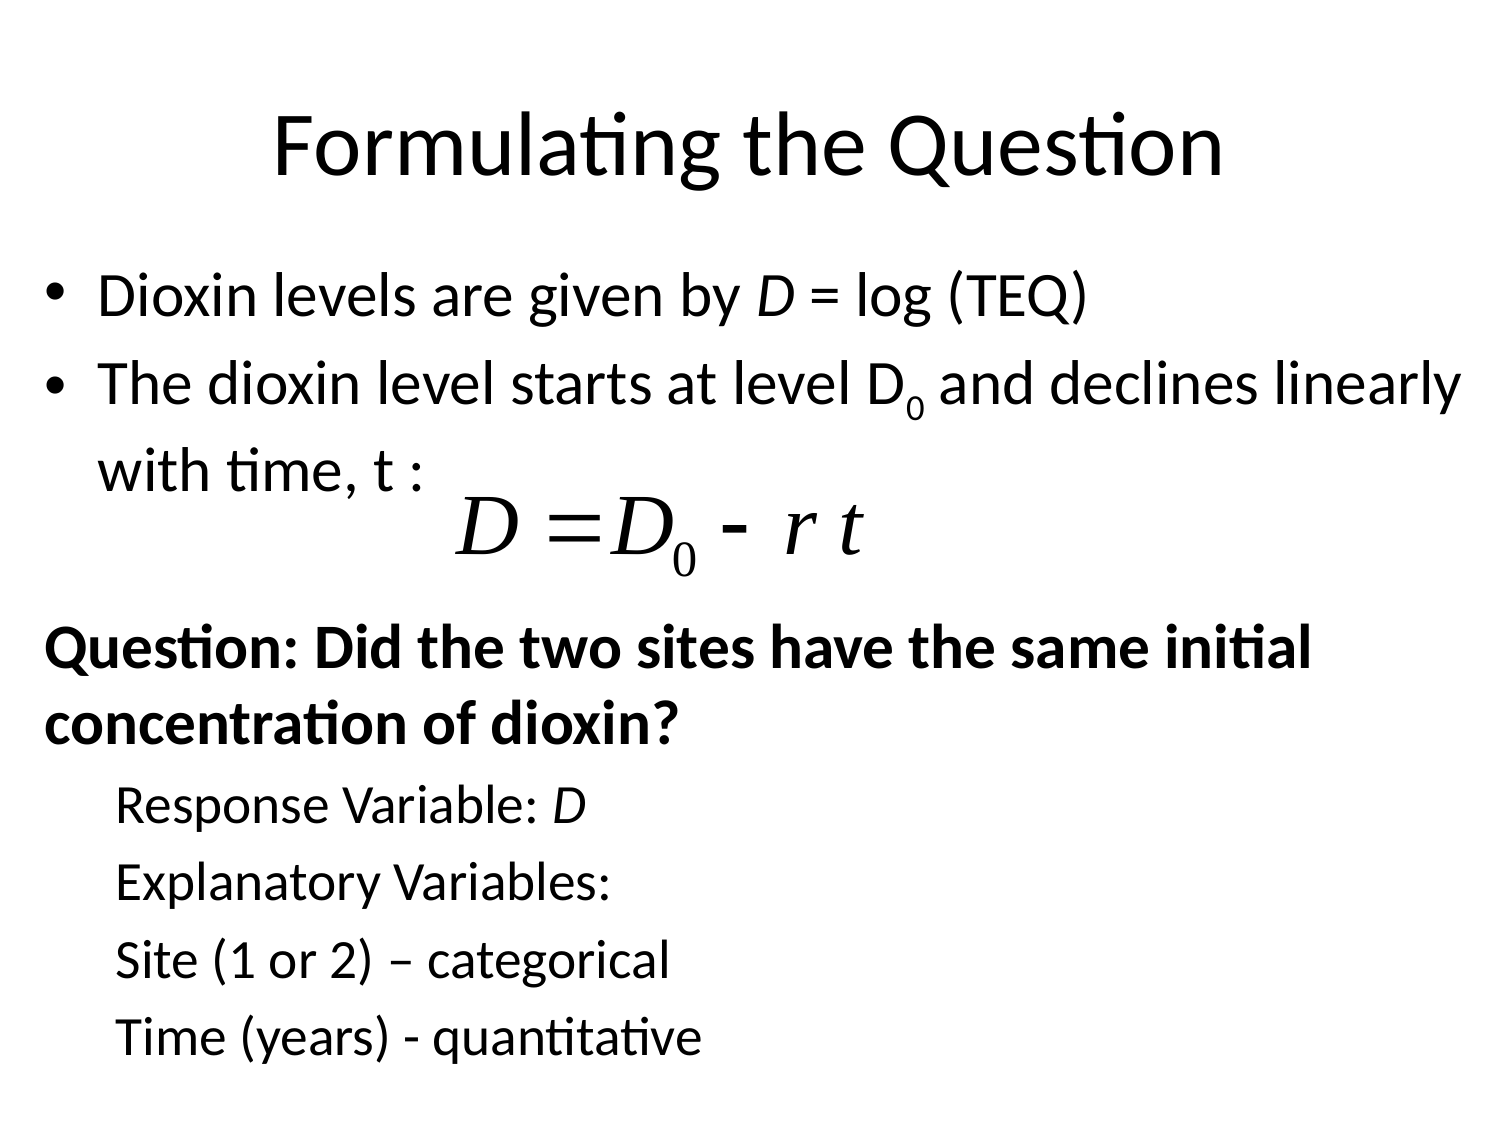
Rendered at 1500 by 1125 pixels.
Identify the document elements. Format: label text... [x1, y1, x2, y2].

title Formulating the Question [75, 45, 1425, 233]
list Dioxin levels are given by D = log (TEQ) The dioxin level starts at level D0 and declines linearly with time, t : Question: Did the two sites have the same initial concentration of dioxin? Response Variable: D Explanatory Variables: Site (1 or 2) – categorical Time (years) - quantitative [29, 245, 1500, 1083]
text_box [440, 466, 884, 599]
